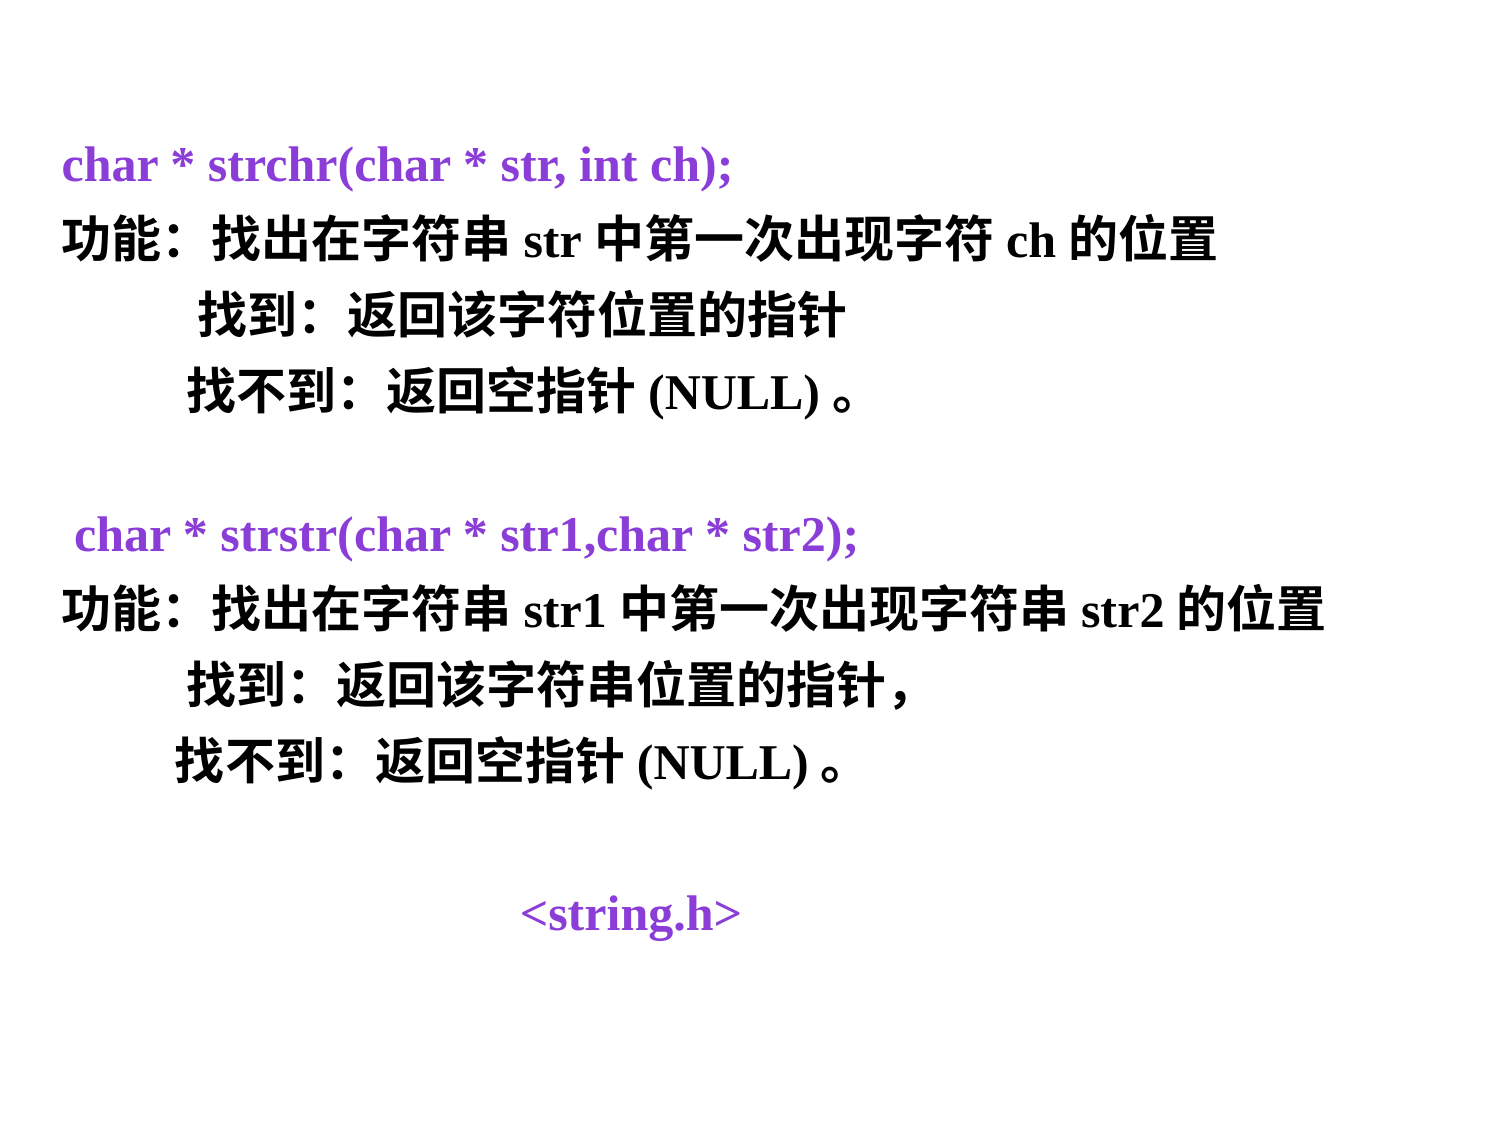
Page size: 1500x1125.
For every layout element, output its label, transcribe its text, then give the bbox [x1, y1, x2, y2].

text_box <string.h> [505, 867, 758, 948]
text_box char * strchr(char * str, int ch); 功能：找出在字符串str中第一次出现字符ch的位置 找到：返回该字符位置的指针 找不到：返回空指针(NULL)。 char * strstr(char * str1,char * str2); 功能：找出在字符串str1中第一次出现字符串str2的位置 找到：返回该字符串位置的指针， 找不到：返回空指针(NULL)。 [46, 118, 1465, 863]
